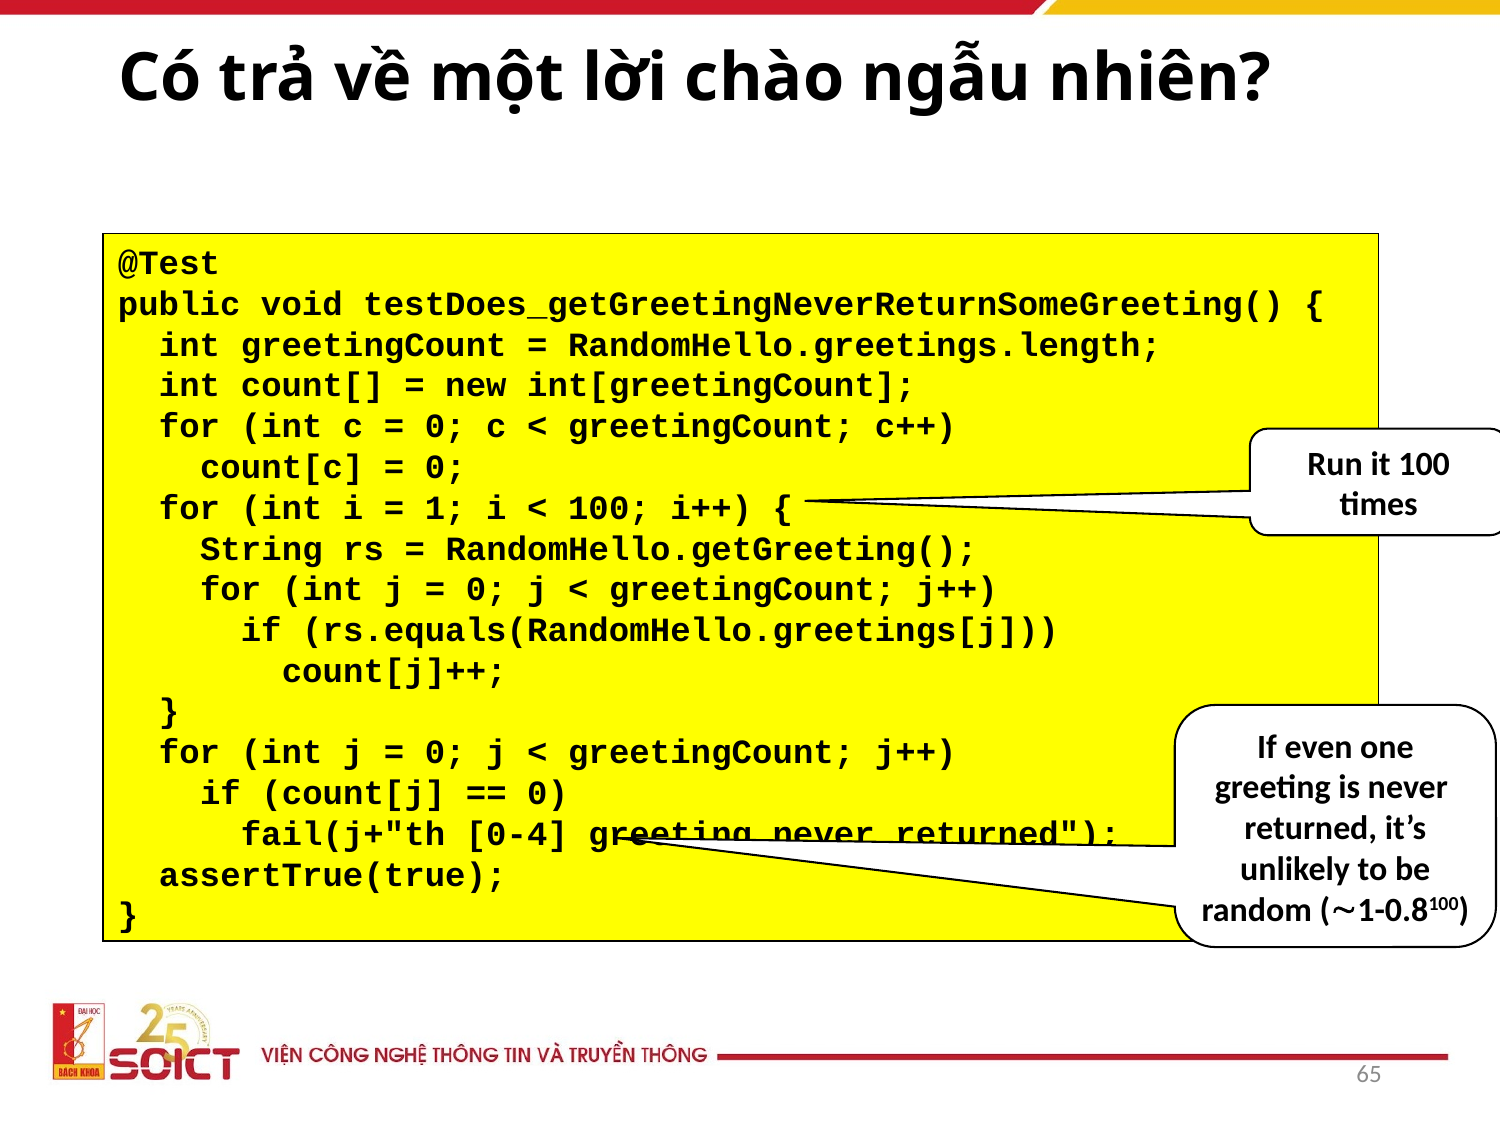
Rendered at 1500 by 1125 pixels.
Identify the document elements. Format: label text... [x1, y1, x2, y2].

picture [0, 0, 1500, 1125]
title Có trả về một lời chào ngẫu nhiên? [103, 18, 1397, 140]
slide_number 65 [1059, 1042, 1397, 1103]
text_box If even one greeting is never returned, it’s unlikely to be random (1-0.8100) [616, 703, 1498, 949]
text_box Run it 100 times [804, 427, 1500, 537]
text_box @Test public void testDoes_getGreetingNeverReturnSomeGreeting() { int greetingCount = RandomHello.greetings.length; int count[] = new int[greetingCount]; for (int c = 0; c < greetingCount; c++) count[c] = 0; for (int i = 1; i < 100; i++) { String rs = RandomHello.getGreeting(); for (int j = 0; j < greetingCount; j++) if (rs.equals(RandomHello.greetings[j])) count[j]++; } for (int j = 0; j < greetingCount; j++) if (count[j] == 0) fail(j+"th [0-4] greeting never returned"); assertTrue(true); } [103, 233, 1379, 941]
